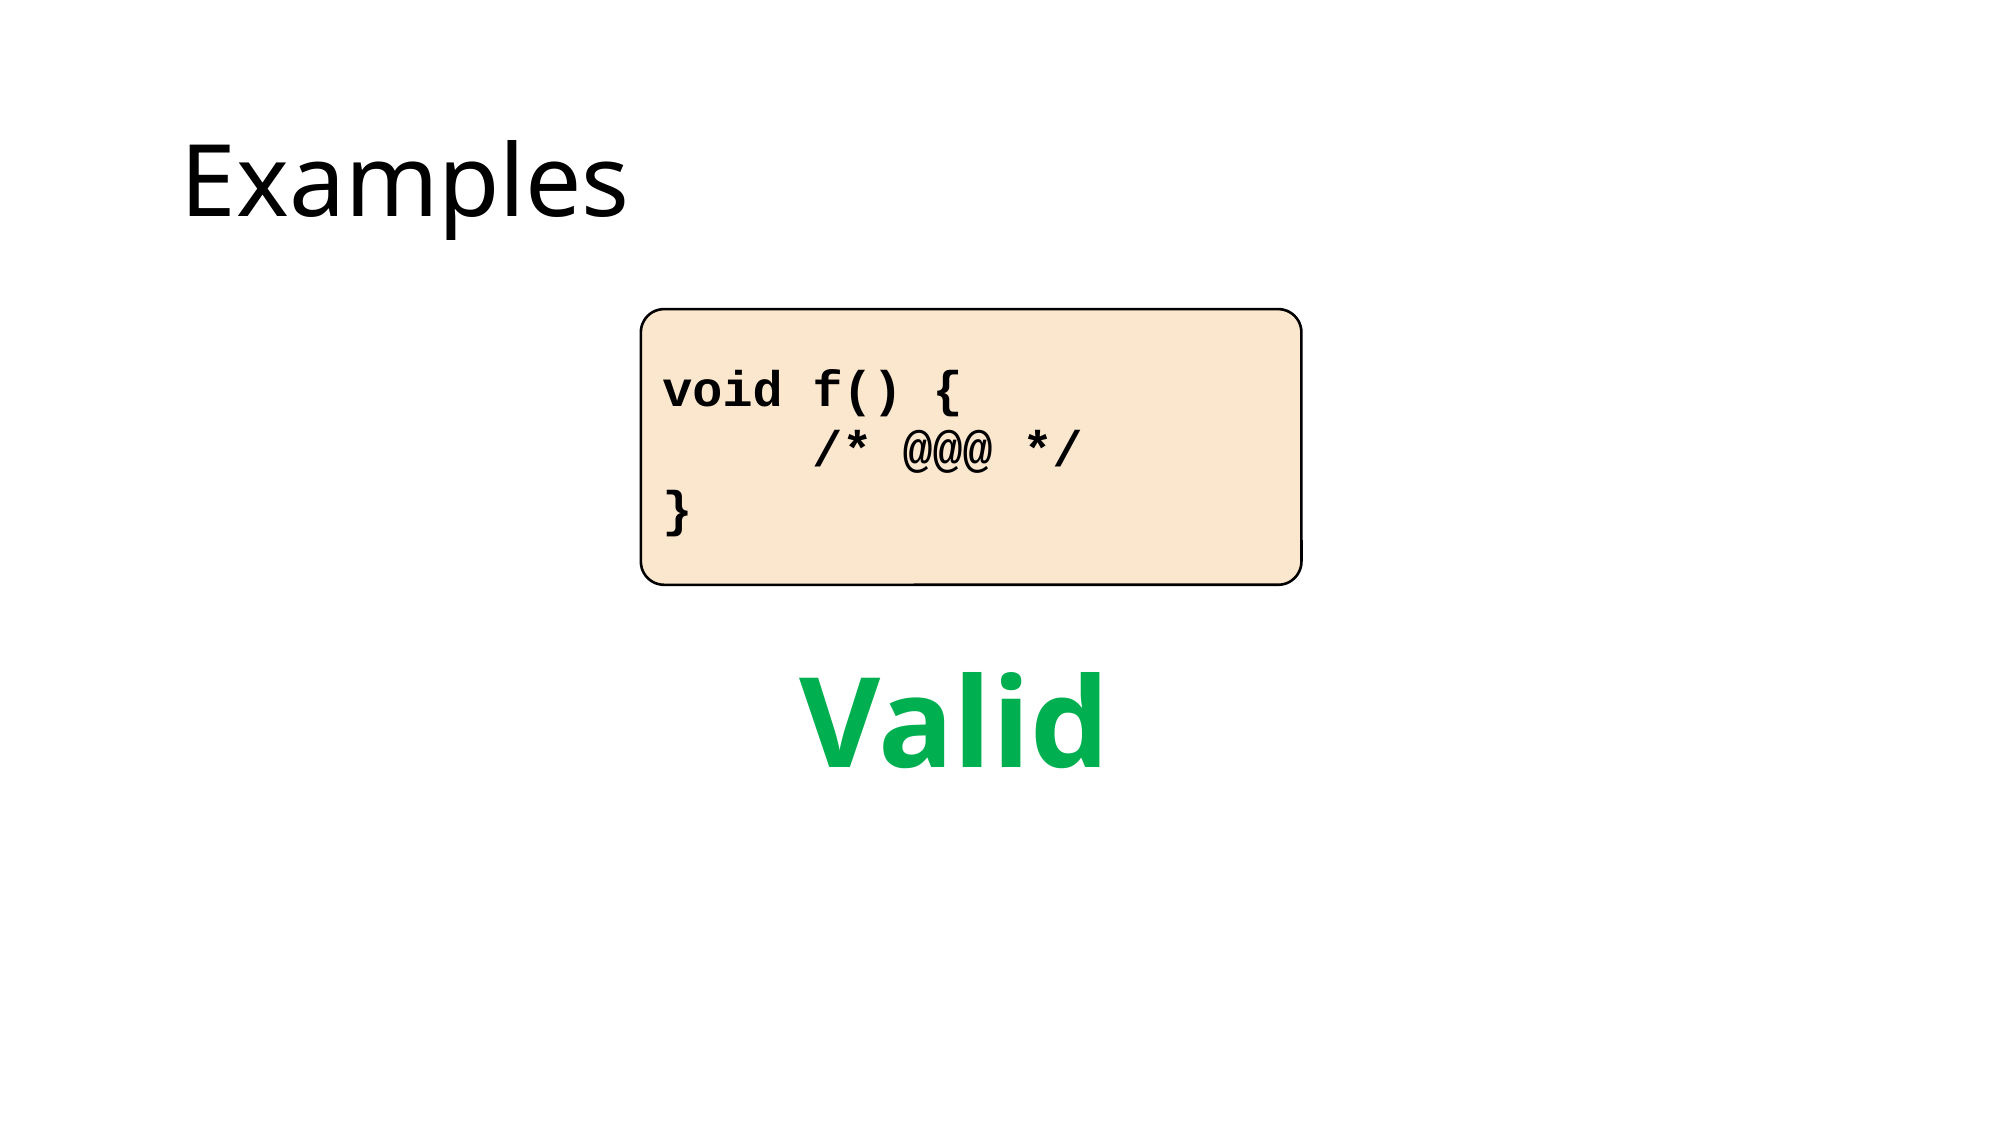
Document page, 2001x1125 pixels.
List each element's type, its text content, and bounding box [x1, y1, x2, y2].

text_box Valid [769, 634, 1140, 950]
text_box Examples [165, 109, 1829, 245]
text_box void f() { /* @@@ */ } [639, 307, 1303, 587]
